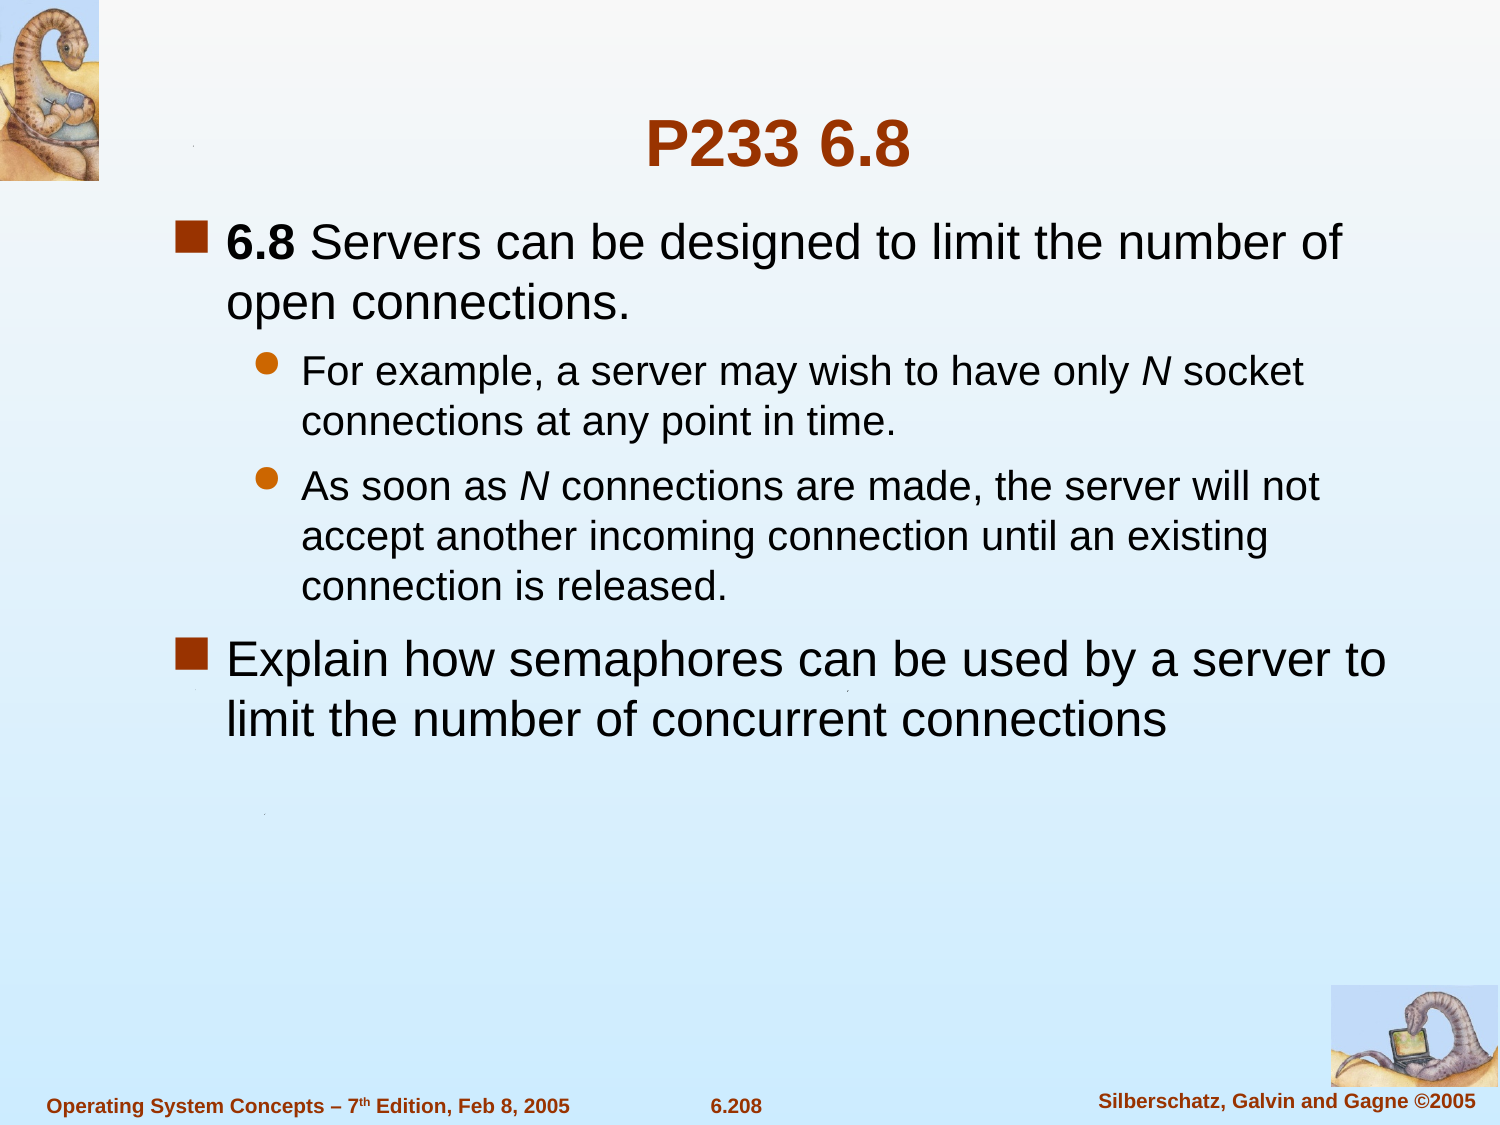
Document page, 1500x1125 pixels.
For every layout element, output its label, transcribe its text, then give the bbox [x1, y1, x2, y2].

text_box P233 6.8 [116, 87, 1442, 188]
picture [0, 0, 99, 181]
text_box 6.8 Servers can be designed to limit the number of open connections. For example, a server may wish to have only N socket connections at any point in time. As soon as N connections are made, the server will not accept another incoming connection until an existing connection is released. Explain how semaphores can be used by a server to limit the number of concurrent connections [164, 201, 1442, 754]
picture [1331, 985, 1498, 1087]
